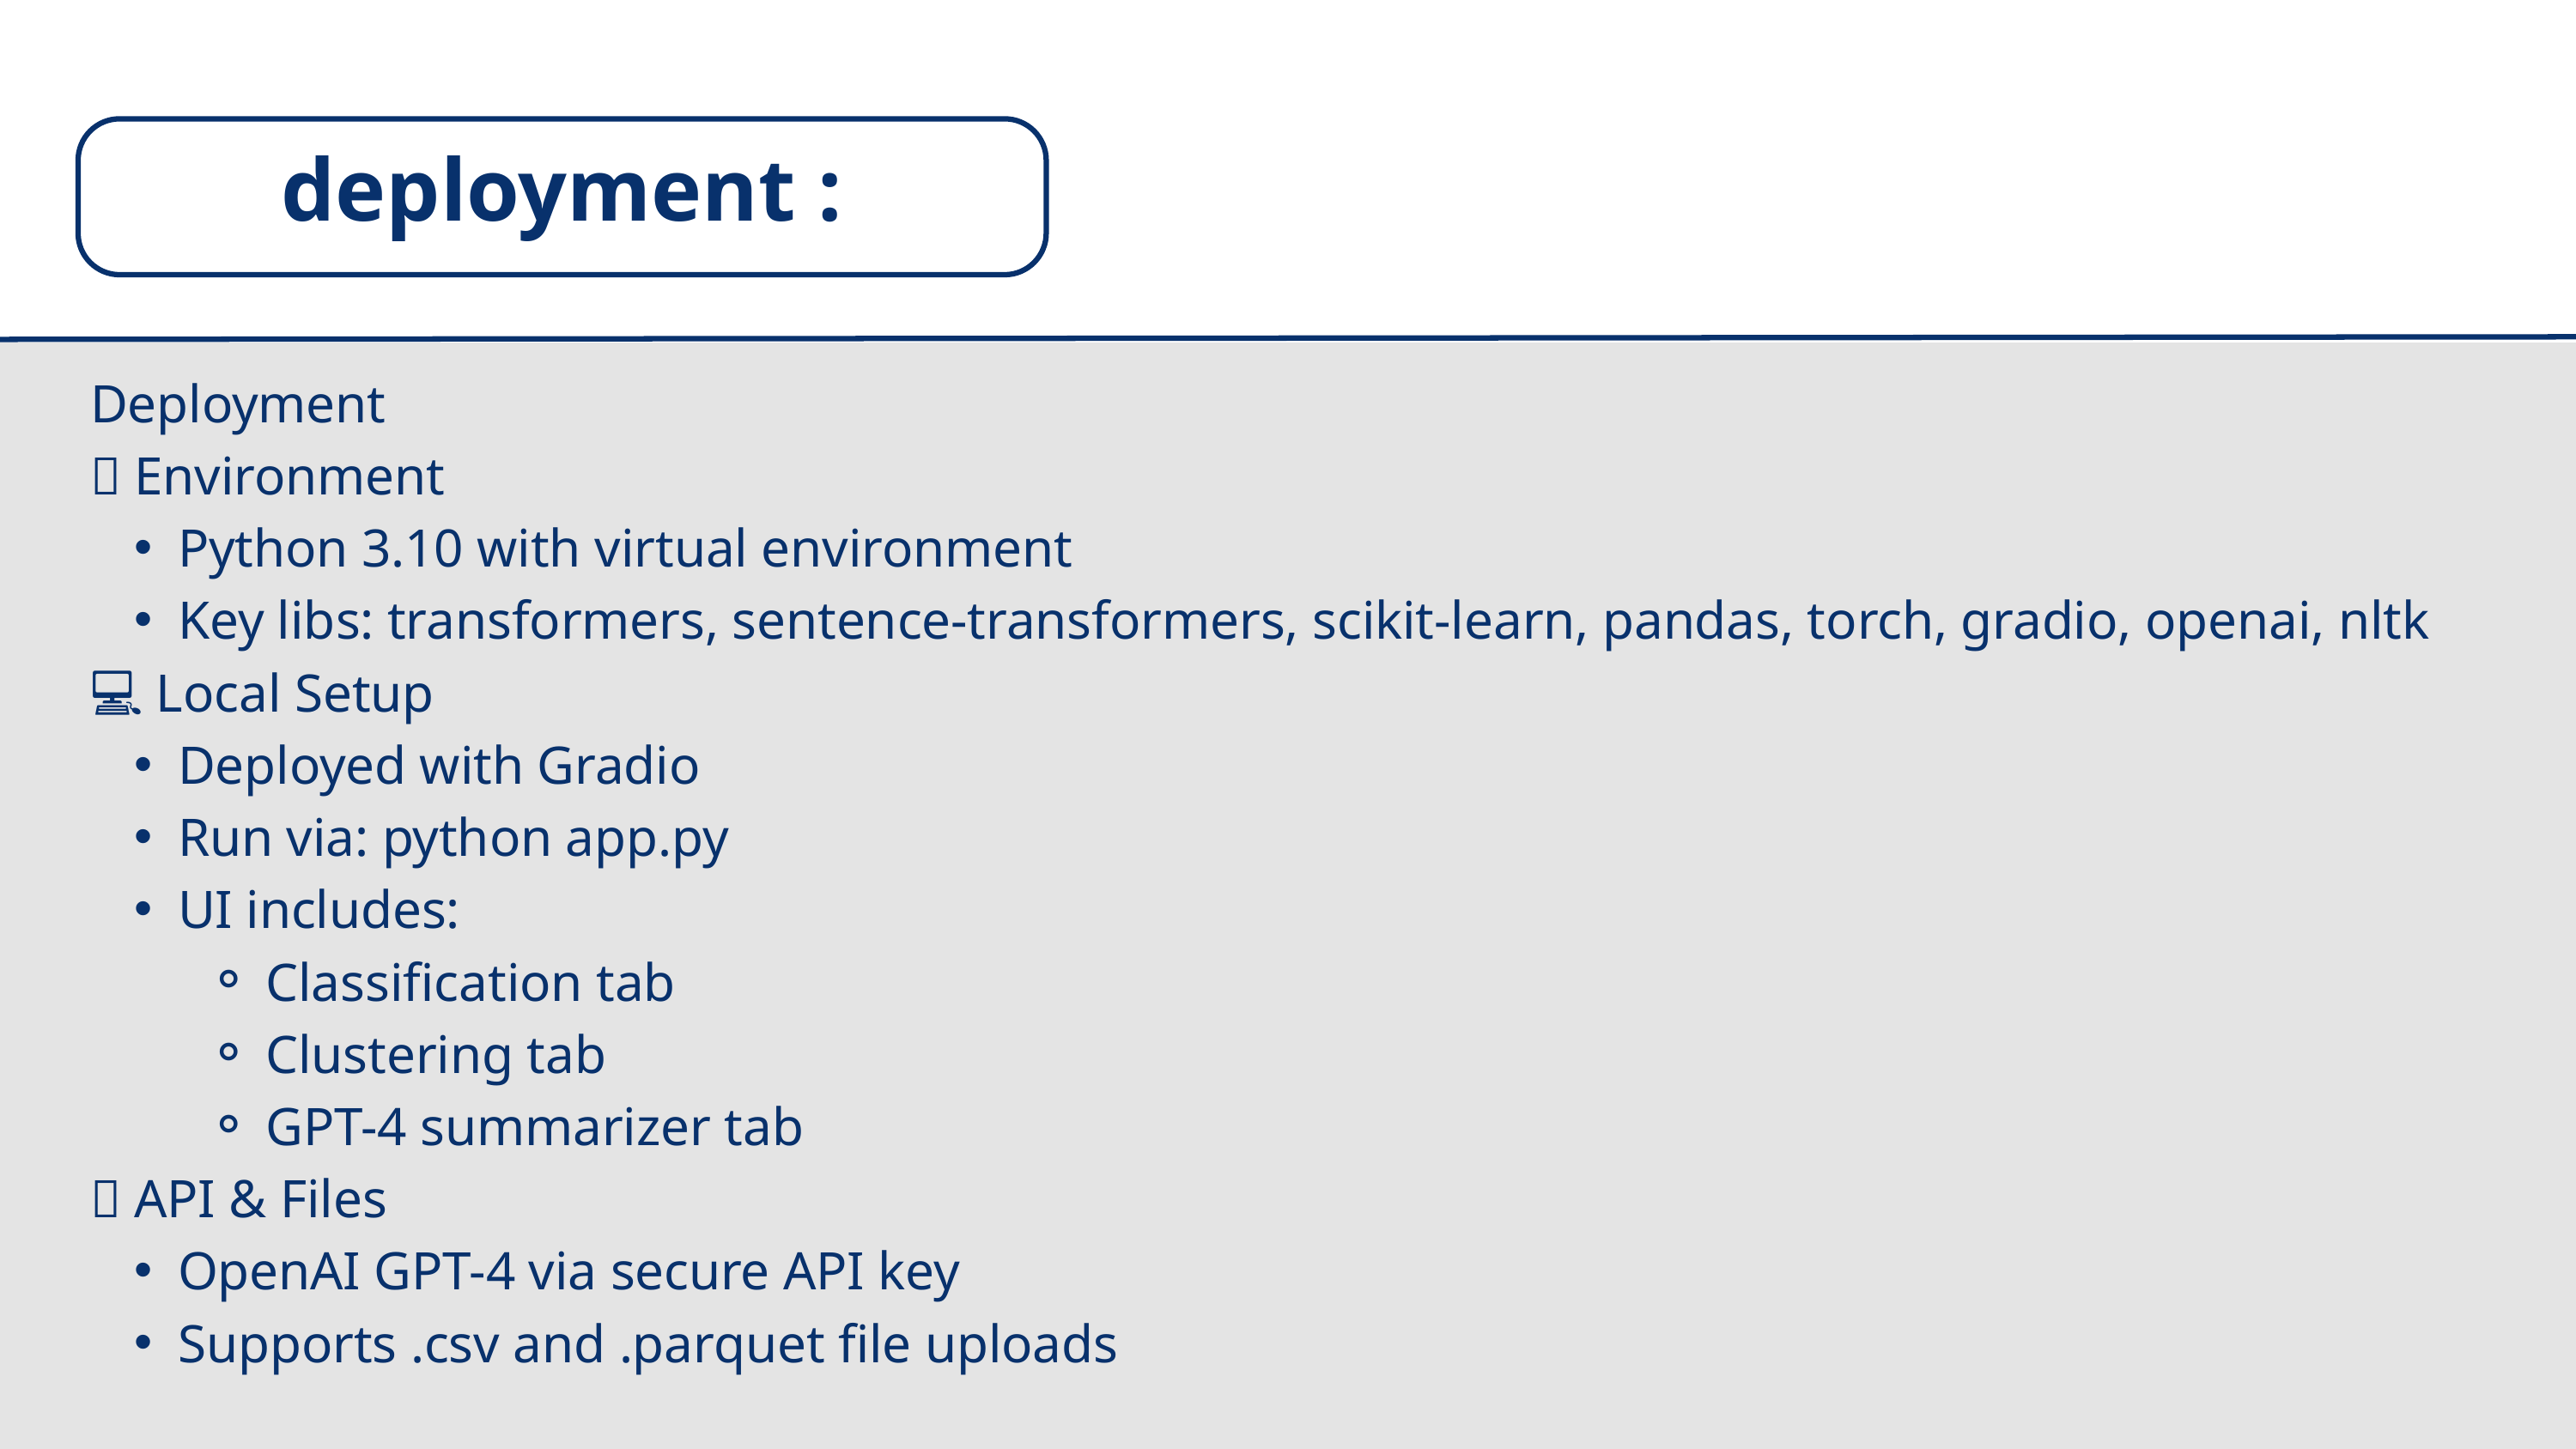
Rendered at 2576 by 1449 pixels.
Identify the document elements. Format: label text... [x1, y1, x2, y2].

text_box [0, 0, 2576, 343]
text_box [77, 118, 1047, 276]
text_box Deployment 🧩 Environment Python 3.10 with virtual environment Key libs: transformers, sentence-transformers, scikit-learn, pandas, torch, gradio, openai, nltk 💻 Local Setup Deployed with Gradio Run via: python app.py UI includes: Classification tab Clustering tab GPT-4 summarizer tab 🌐 API & Files OpenAI GPT-4 via secure API key Supports .csv and .parquet file uploads [89, 361, 2432, 1446]
